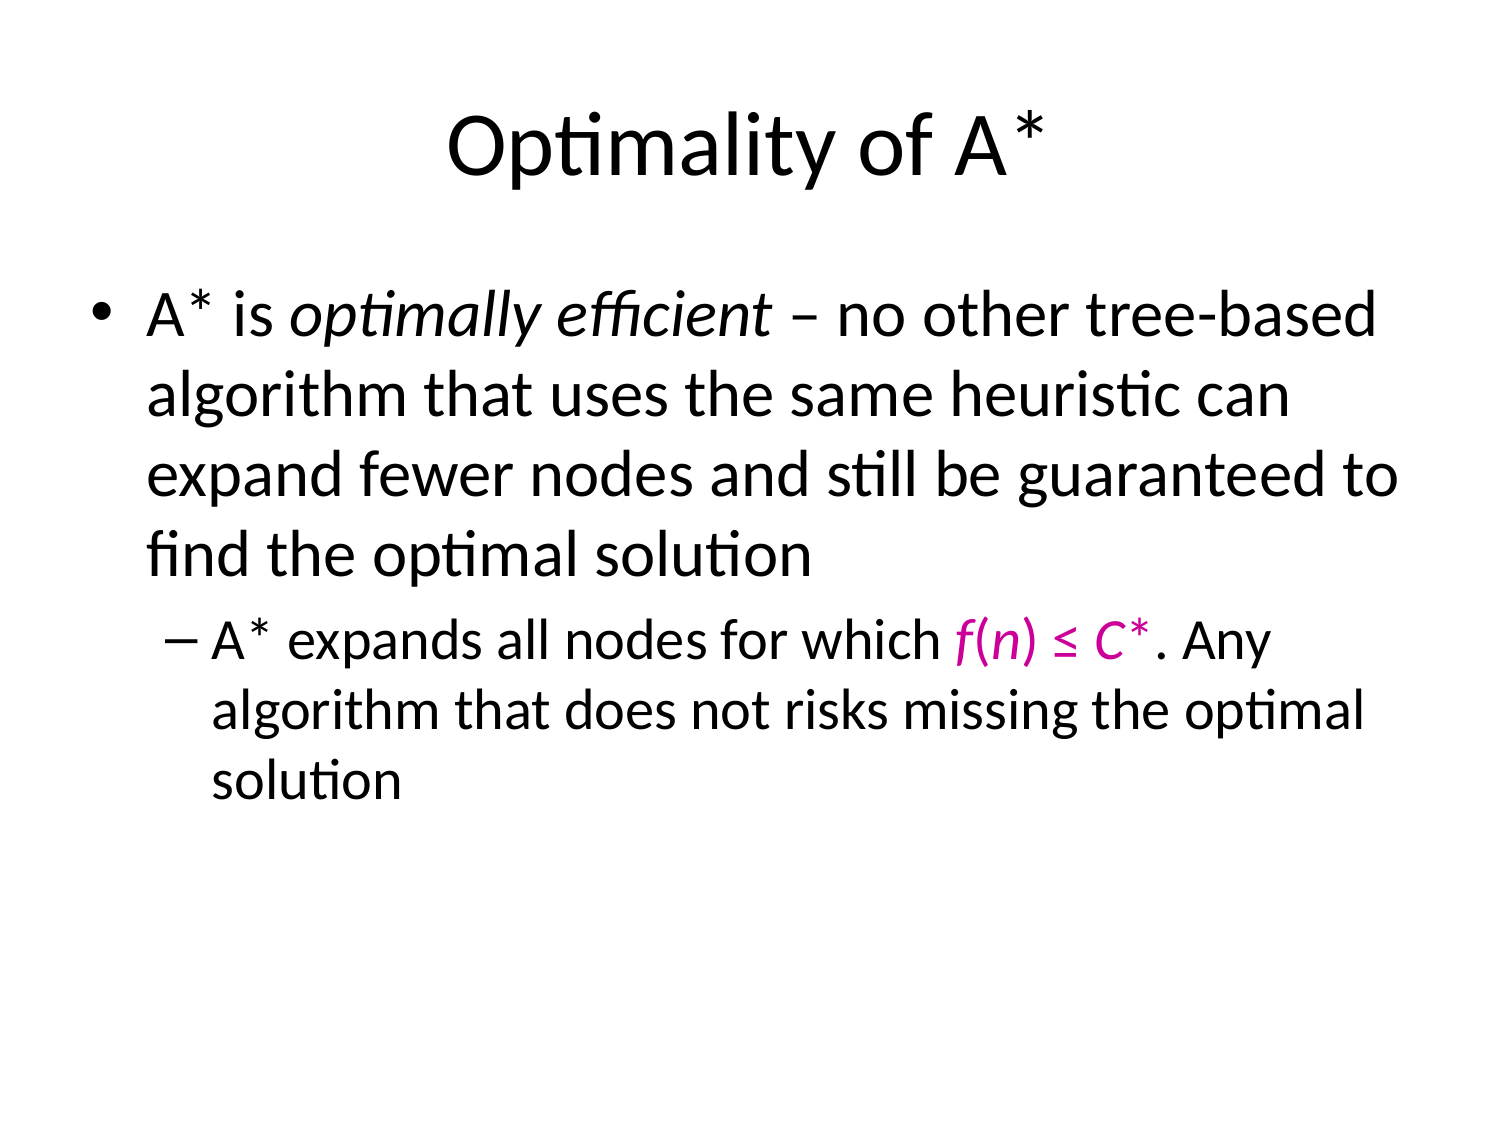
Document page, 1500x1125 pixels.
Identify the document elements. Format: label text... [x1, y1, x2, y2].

title Optimality of A* [75, 45, 1425, 233]
list A* is optimally efficient – no other tree-based algorithm that uses the same heuristic can expand fewer nodes and still be guaranteed to find the optimal solution A* expands all nodes for which f(n) ≤ C*. Any algorithm that does not risks missing the optimal solution [75, 262, 1425, 1005]
